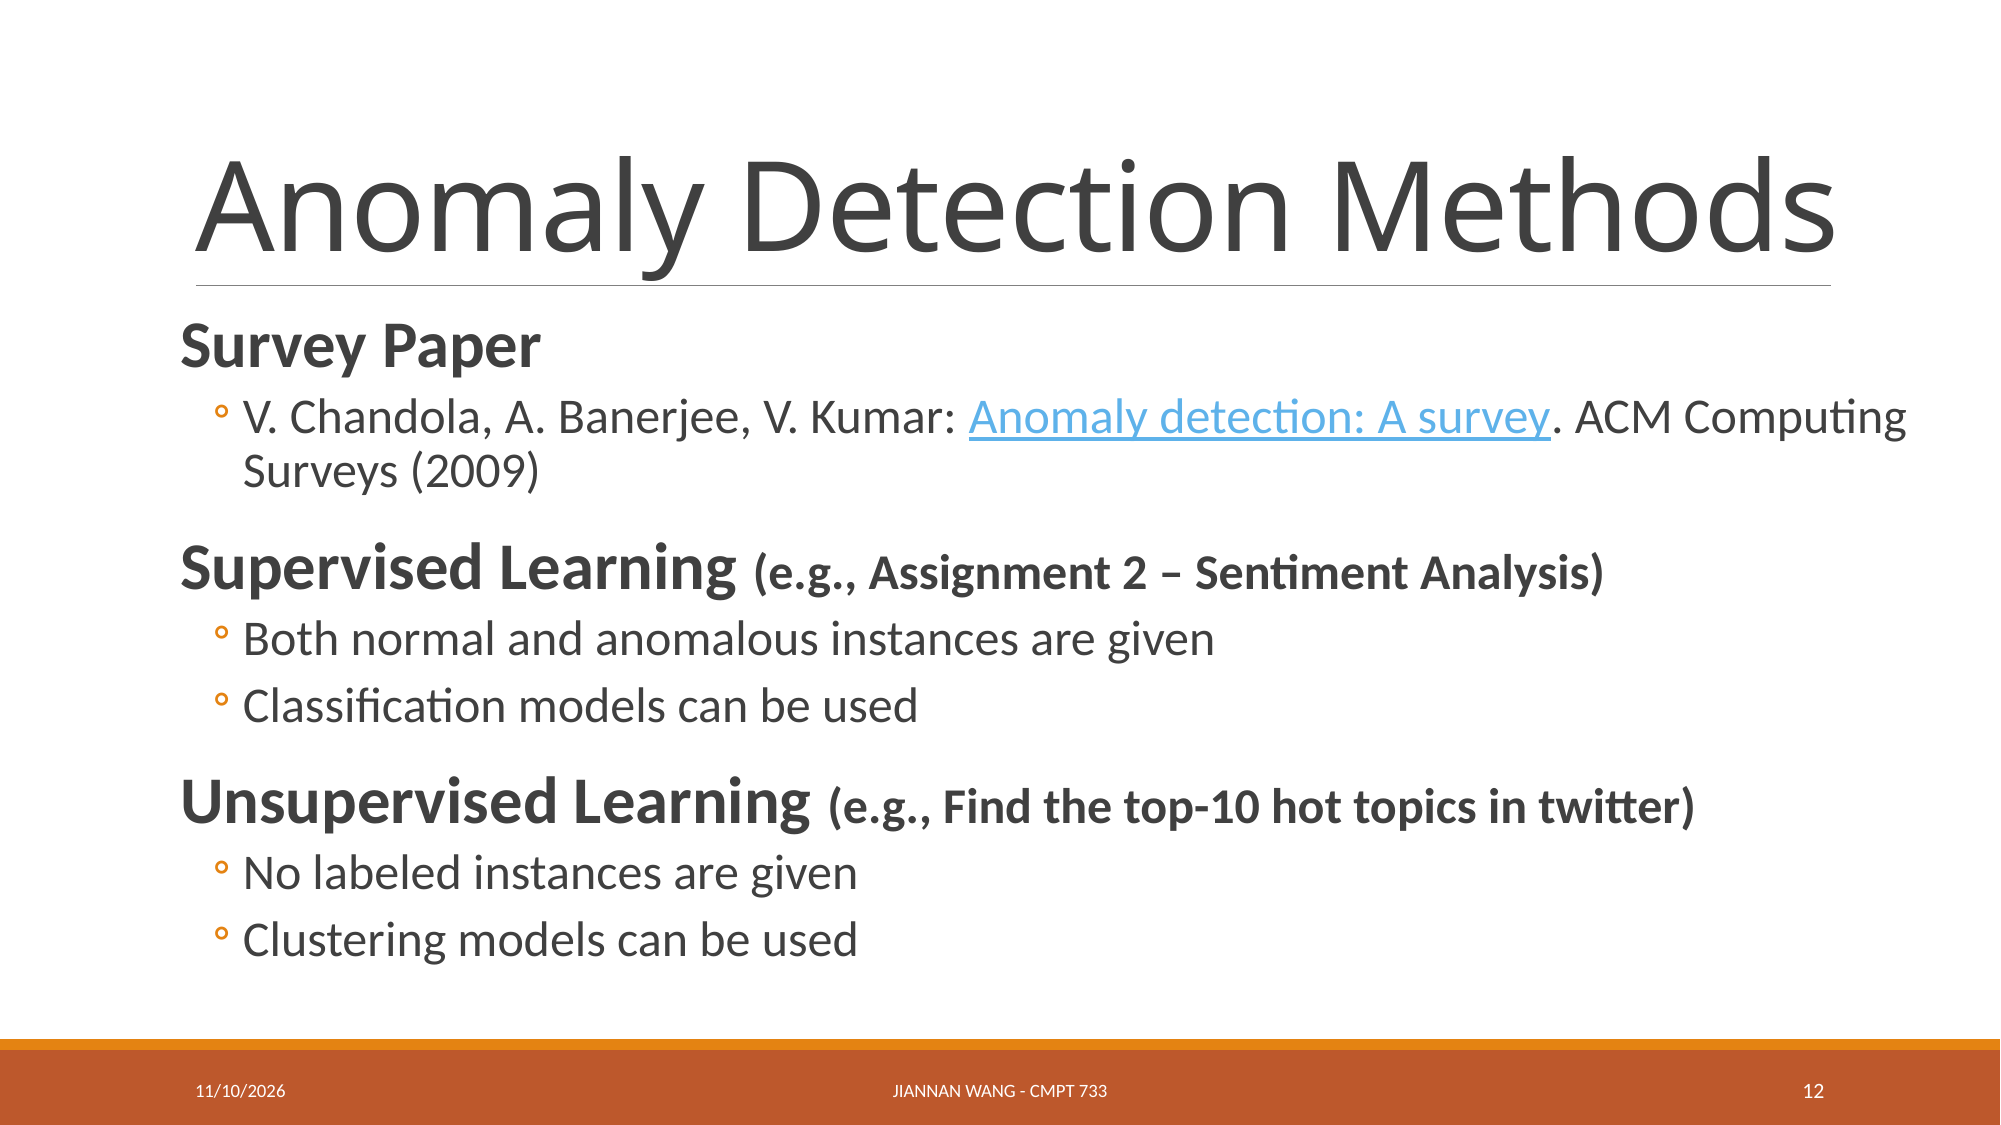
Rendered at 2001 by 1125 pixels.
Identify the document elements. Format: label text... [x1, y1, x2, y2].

list Survey Paper V. Chandola, A. Banerjee, V. Kumar: Anomaly detection: A survey. ACM Computing Surveys (2009) Supervised Learning (e.g., Assignment 2 – Sentiment Analysis) Both normal and anomalous instances are given Classification models can be used Unsupervised Learning (e.g., Find the top-10 hot topics in twitter) No labeled instances are given Clustering models can be used [180, 302, 1913, 1028]
title Anomaly Detection Methods [180, 47, 1913, 285]
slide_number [180, 1059, 586, 1120]
footer Jiannan Wang - CMPT 733 [604, 1059, 1396, 1120]
slide_number 12 [1624, 1059, 1840, 1120]
